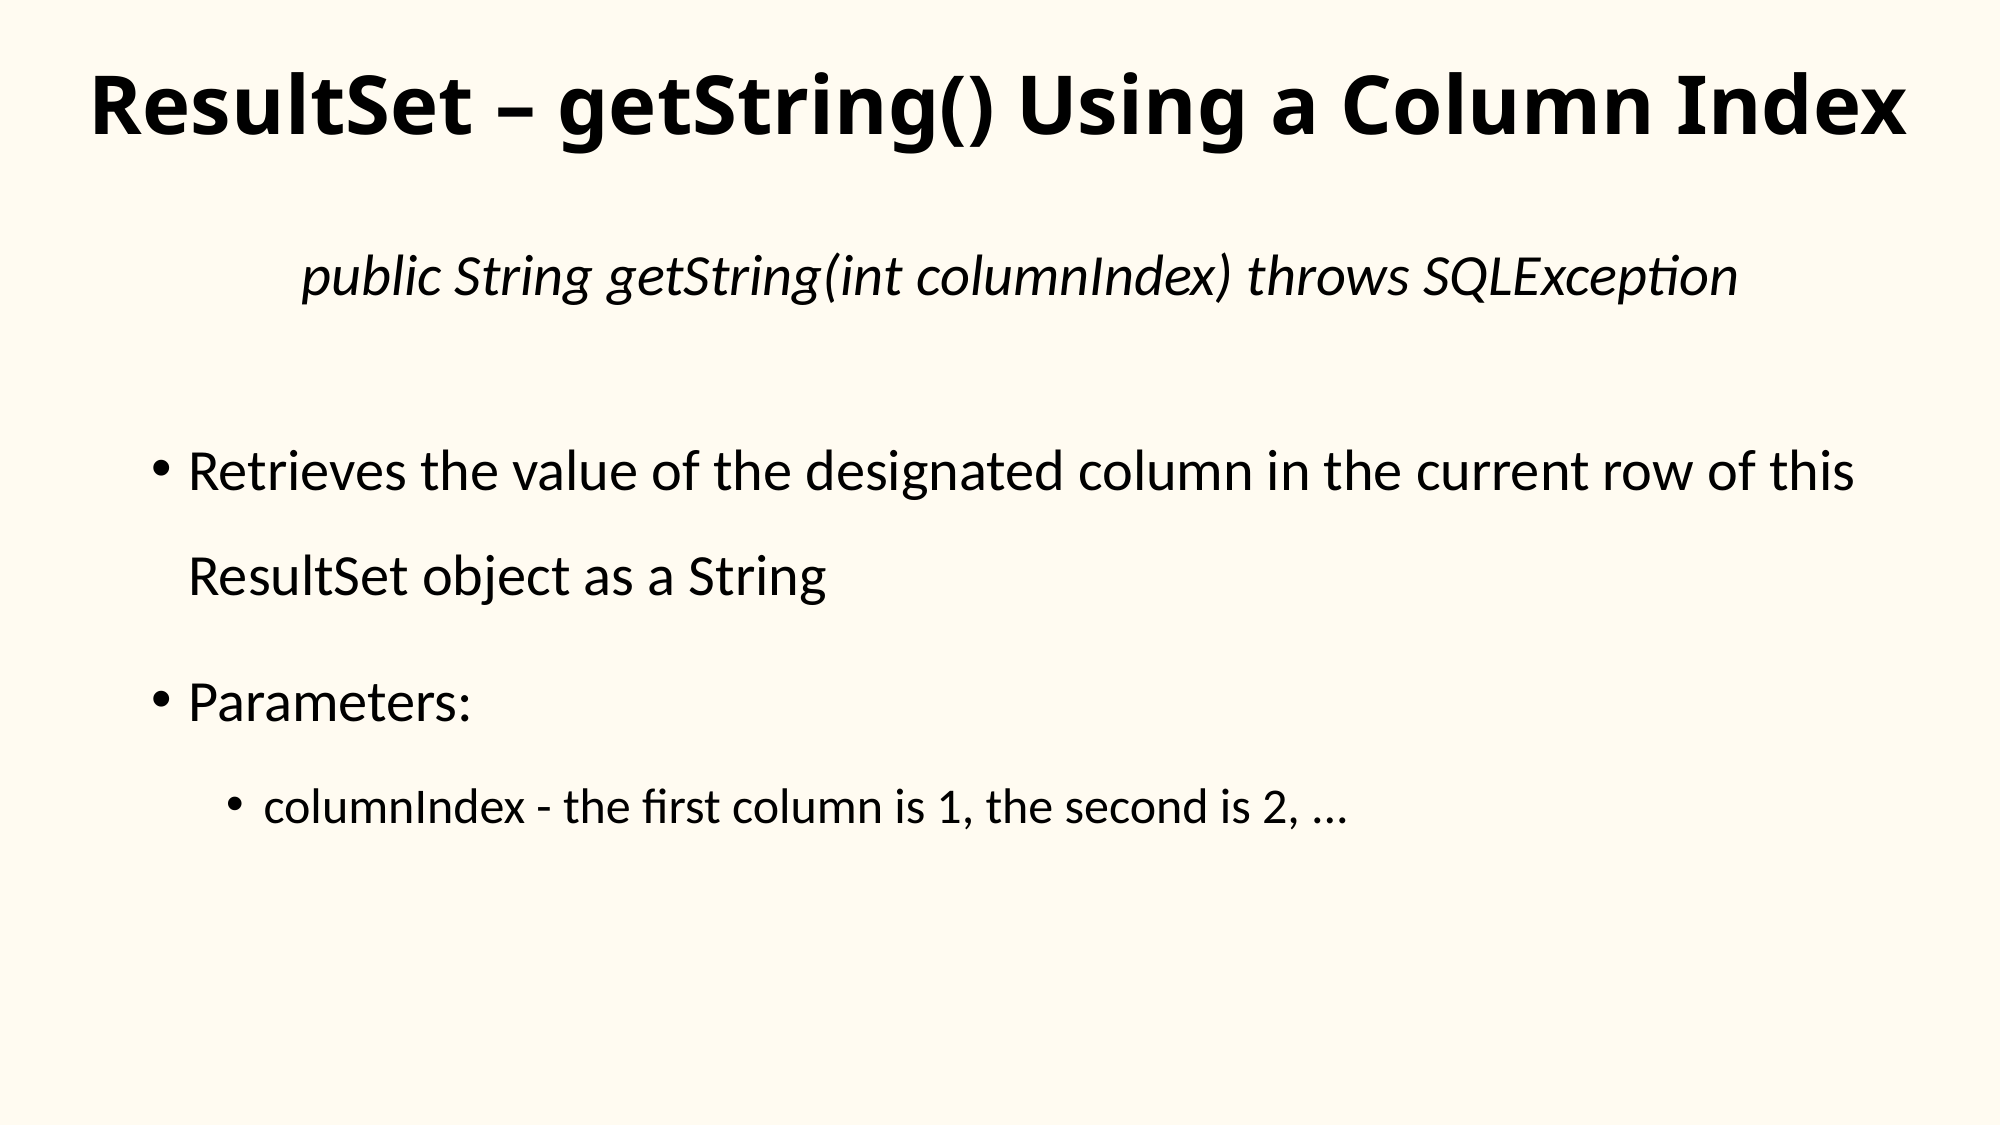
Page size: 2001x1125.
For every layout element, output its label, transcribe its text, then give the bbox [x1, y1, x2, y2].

title ResultSet – getString() Using a Column Index [0, 20, 2000, 195]
list public String getString(int columnIndex) throws SQLException Retrieves the value of the designated column in the current row of this ResultSet object as a String Parameters: columnIndex - the first column is 1, the second is 2, ... [135, 194, 1971, 1025]
